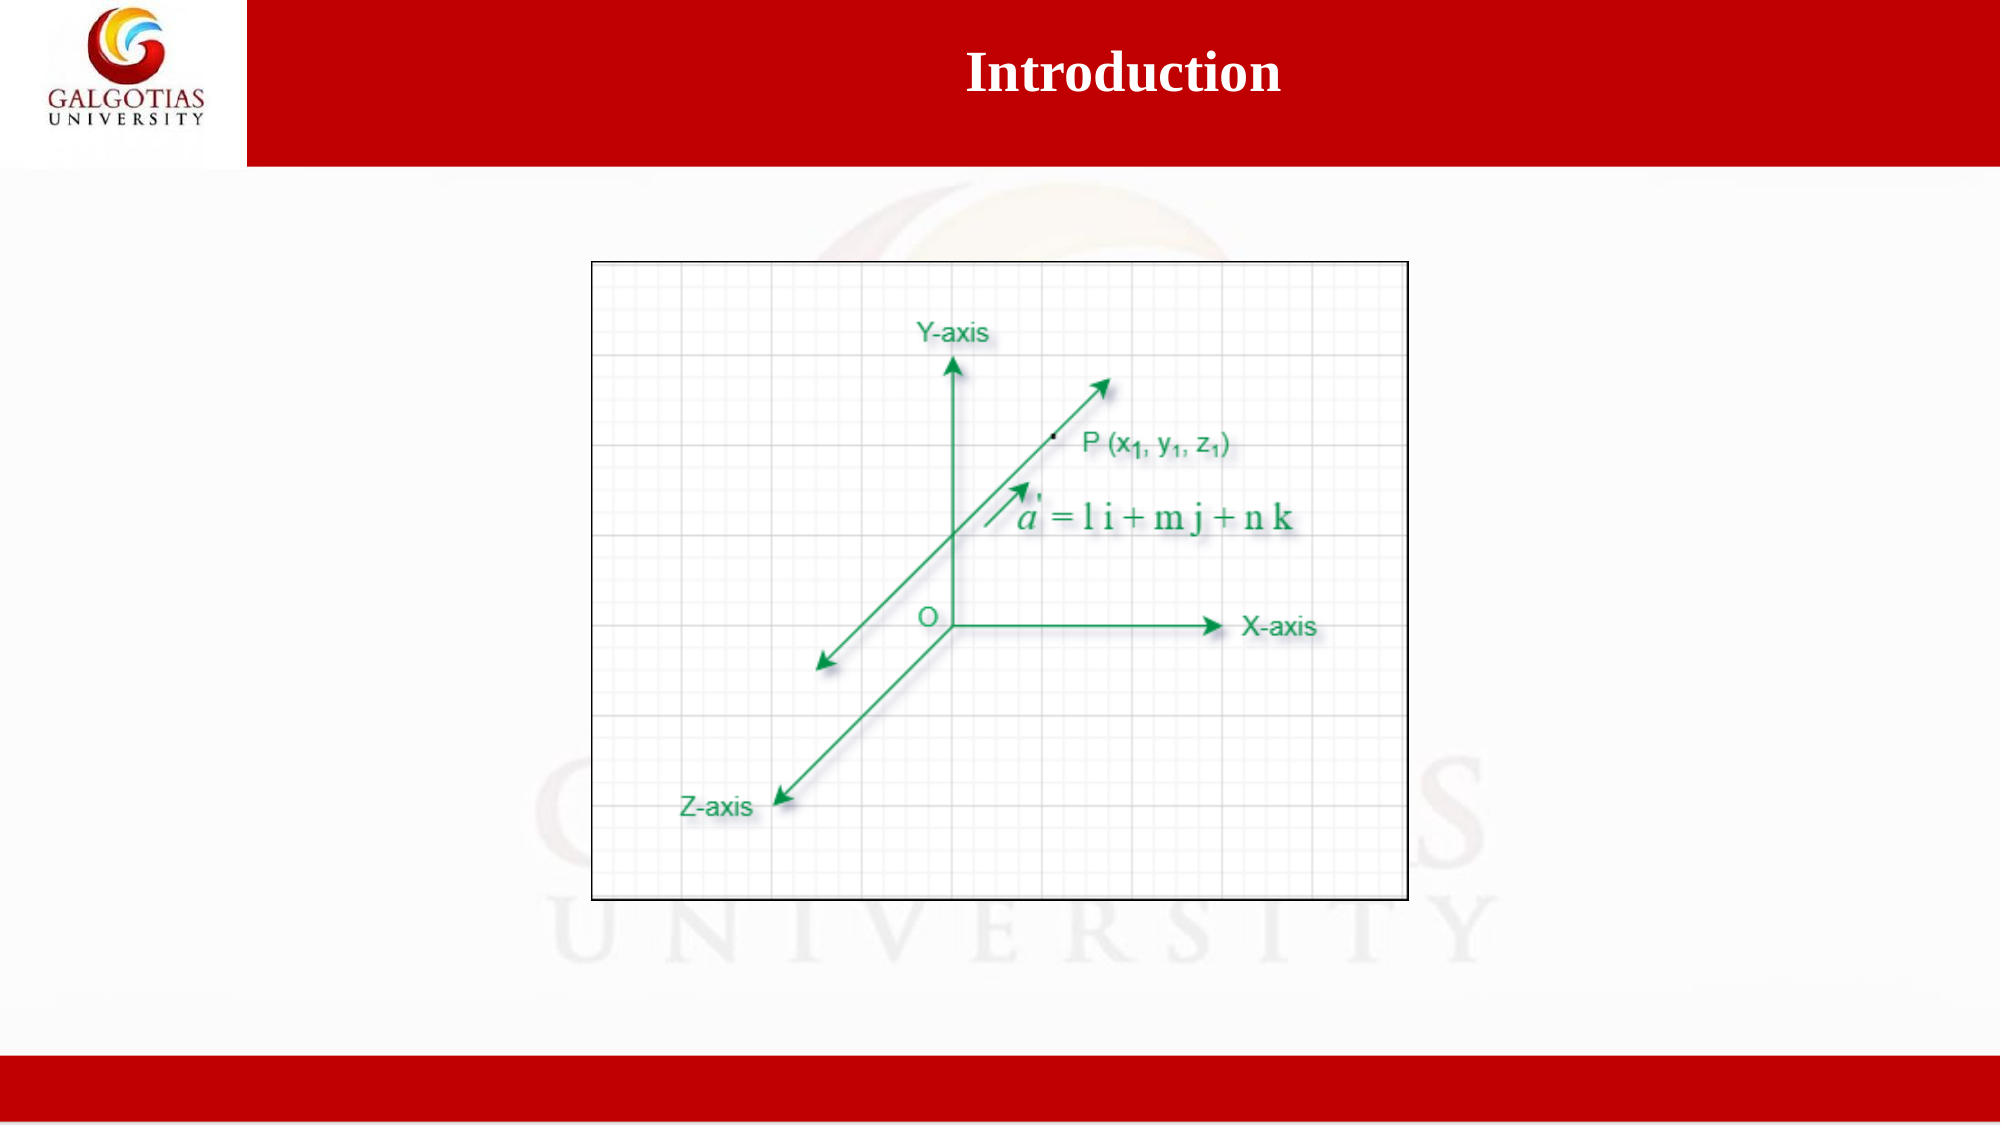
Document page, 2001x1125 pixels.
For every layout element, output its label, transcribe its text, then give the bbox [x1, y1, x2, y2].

picture [0, 0, 2001, 1125]
list Introduction [335, 34, 1912, 141]
